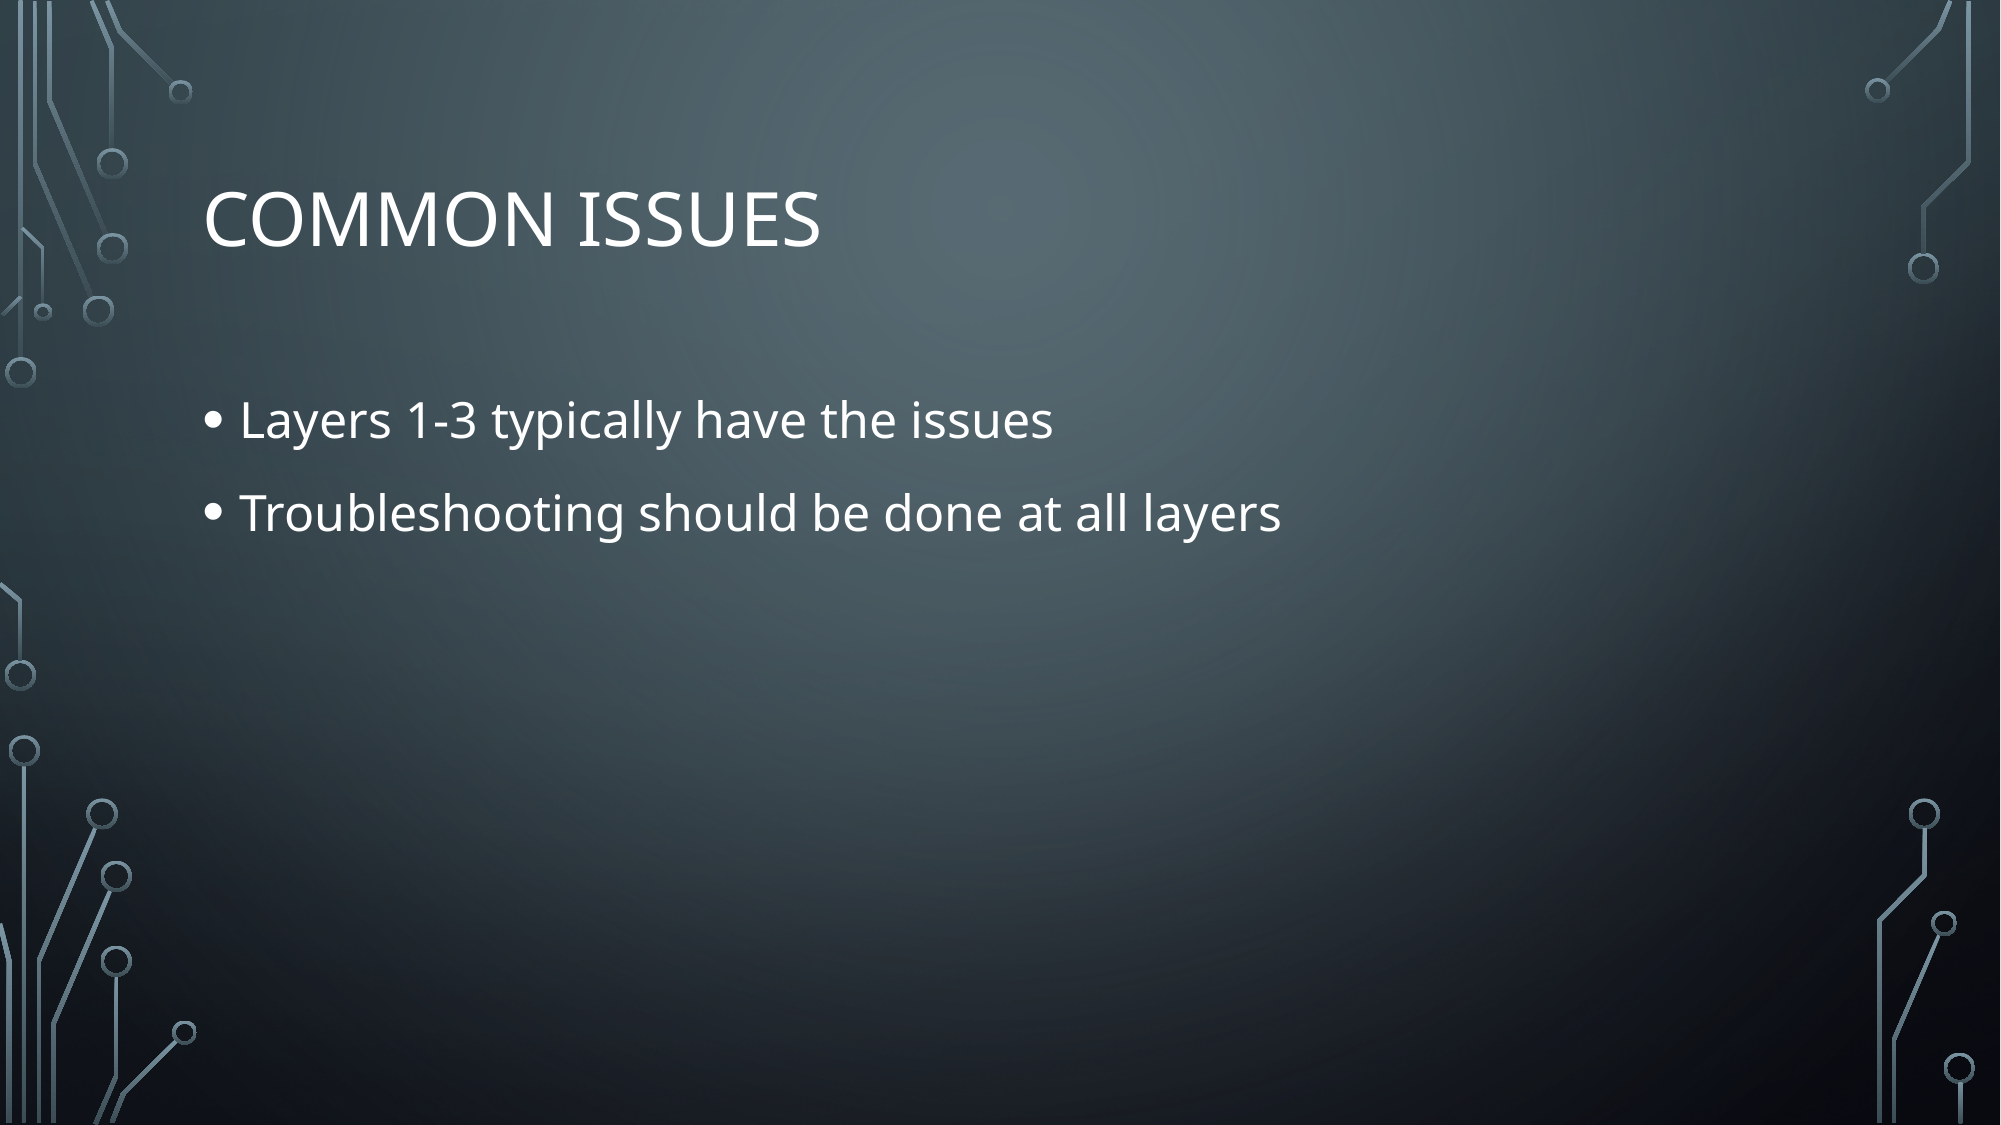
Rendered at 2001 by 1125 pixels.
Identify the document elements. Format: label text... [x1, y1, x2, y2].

list Layers 1-3 typically have the issues Troubleshooting should be done at all layers [187, 369, 1813, 950]
title Common Issues [187, 101, 1813, 344]
